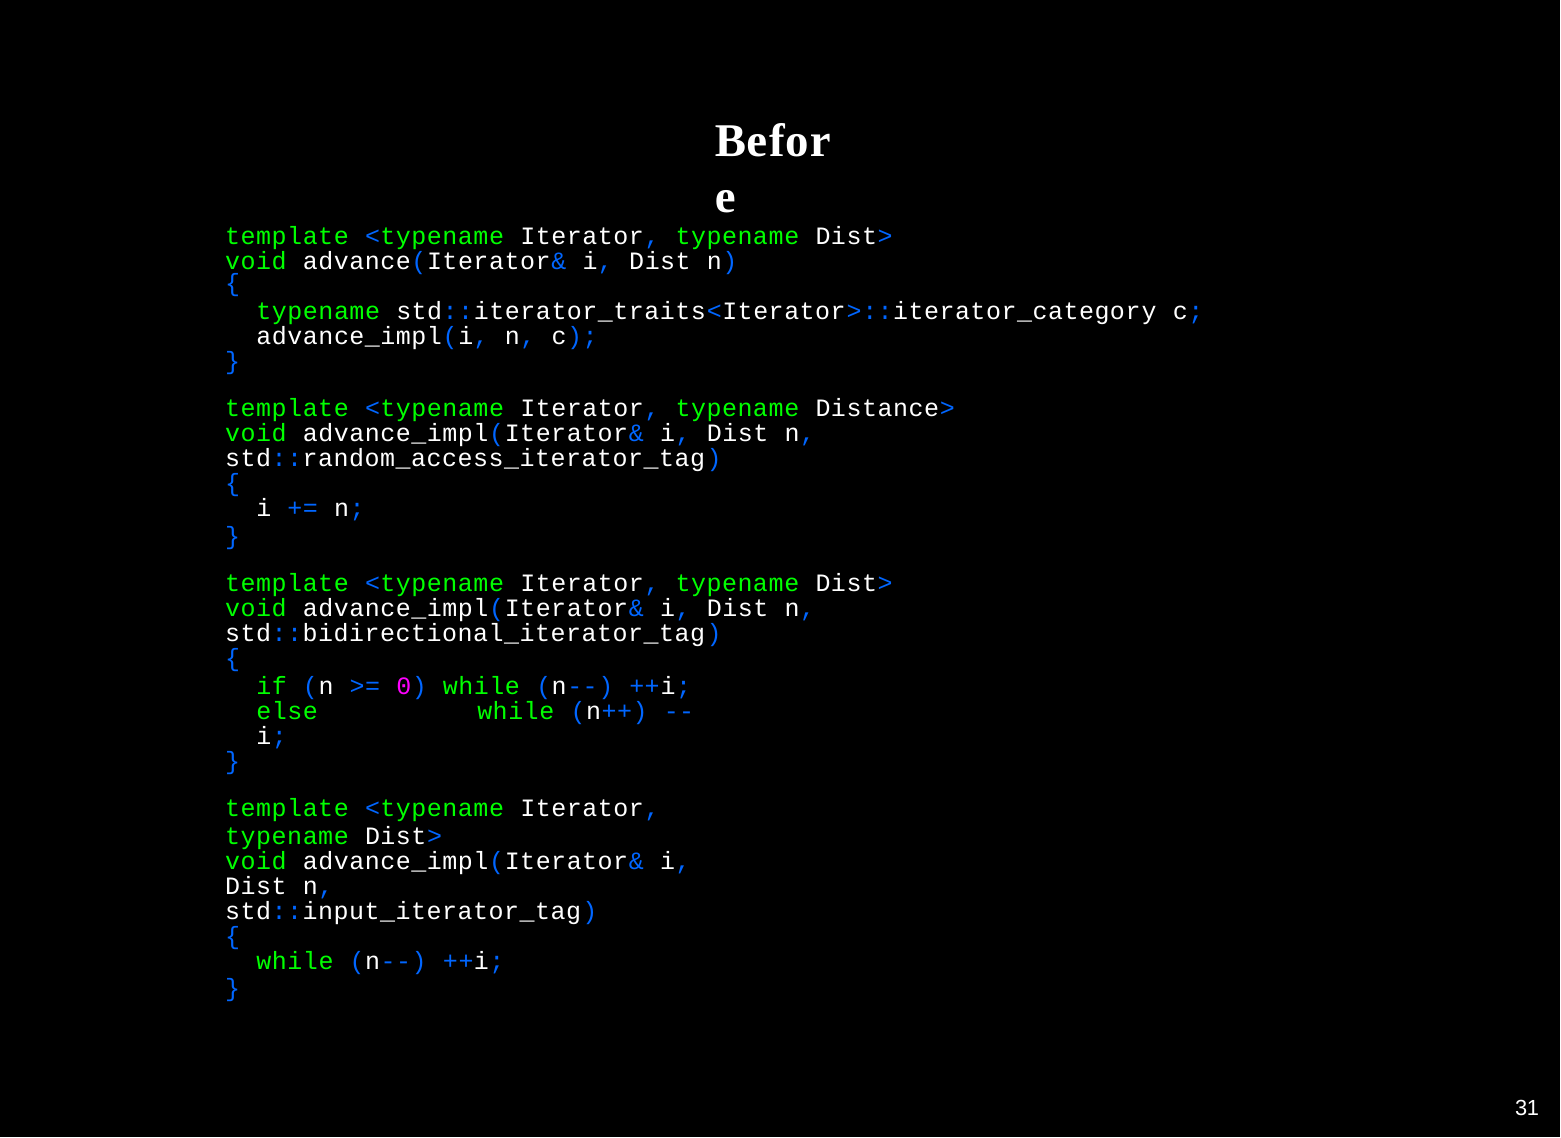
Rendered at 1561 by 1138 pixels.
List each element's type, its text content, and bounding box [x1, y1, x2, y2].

slide_number 30 [1498, 1093, 1544, 1138]
text_box template <typename Iterator, typename Dist> void advance(Iterator& i, Dist n) { typename std::iterator_traits<Iterator>::iterator_category c; advance_impl(i, n, c); } template <typename Iterator, typename Distance> void advance_impl(Iterator& i, Dist n, std::random_access_iterator_tag) { i += n; } template <typename Iterator, typename Dist> void advance_impl(Iterator& i, Dist n, std::bidirectional_iterator_tag) { if (n >= 0) while (n--) ++i; else while (n++) --i; } template <typename Iterator, typename Dist> void advance_impl(Iterator& i, Dist n, std::input_iterator_tag) { while (n--) ++i; } [223, 224, 1338, 1002]
text_box Before [712, 109, 848, 222]
text_box [1507, 1086, 1548, 1125]
